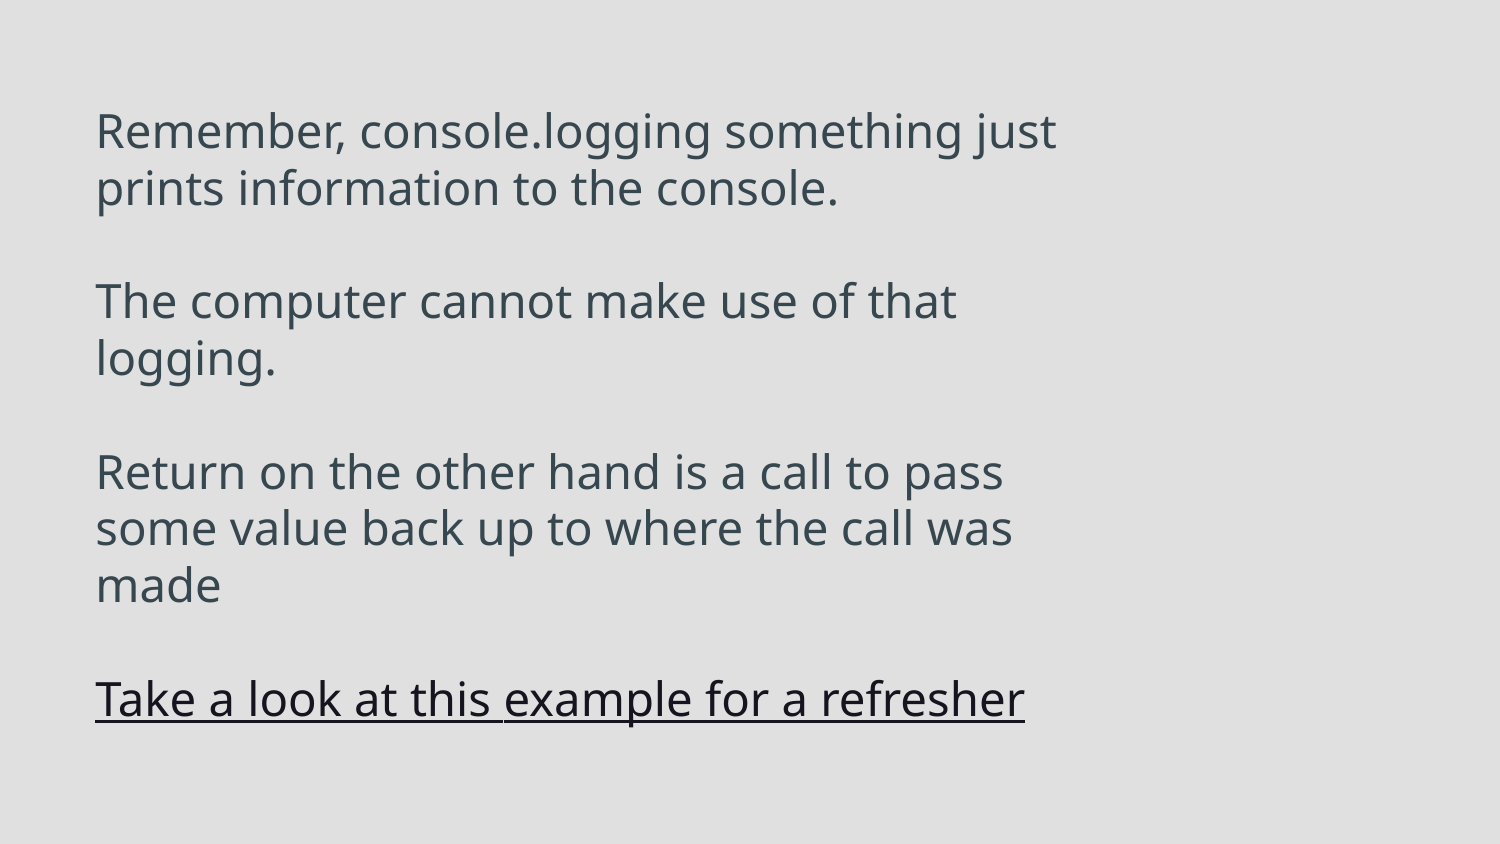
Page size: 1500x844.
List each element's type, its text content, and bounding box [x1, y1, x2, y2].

title Remember, console.logging something just prints information to the console. The computer cannot make use of that logging. Return on the other hand is a call to pass some value back up to where the call was made Take a look at this example for a refresher [80, 86, 1102, 758]
